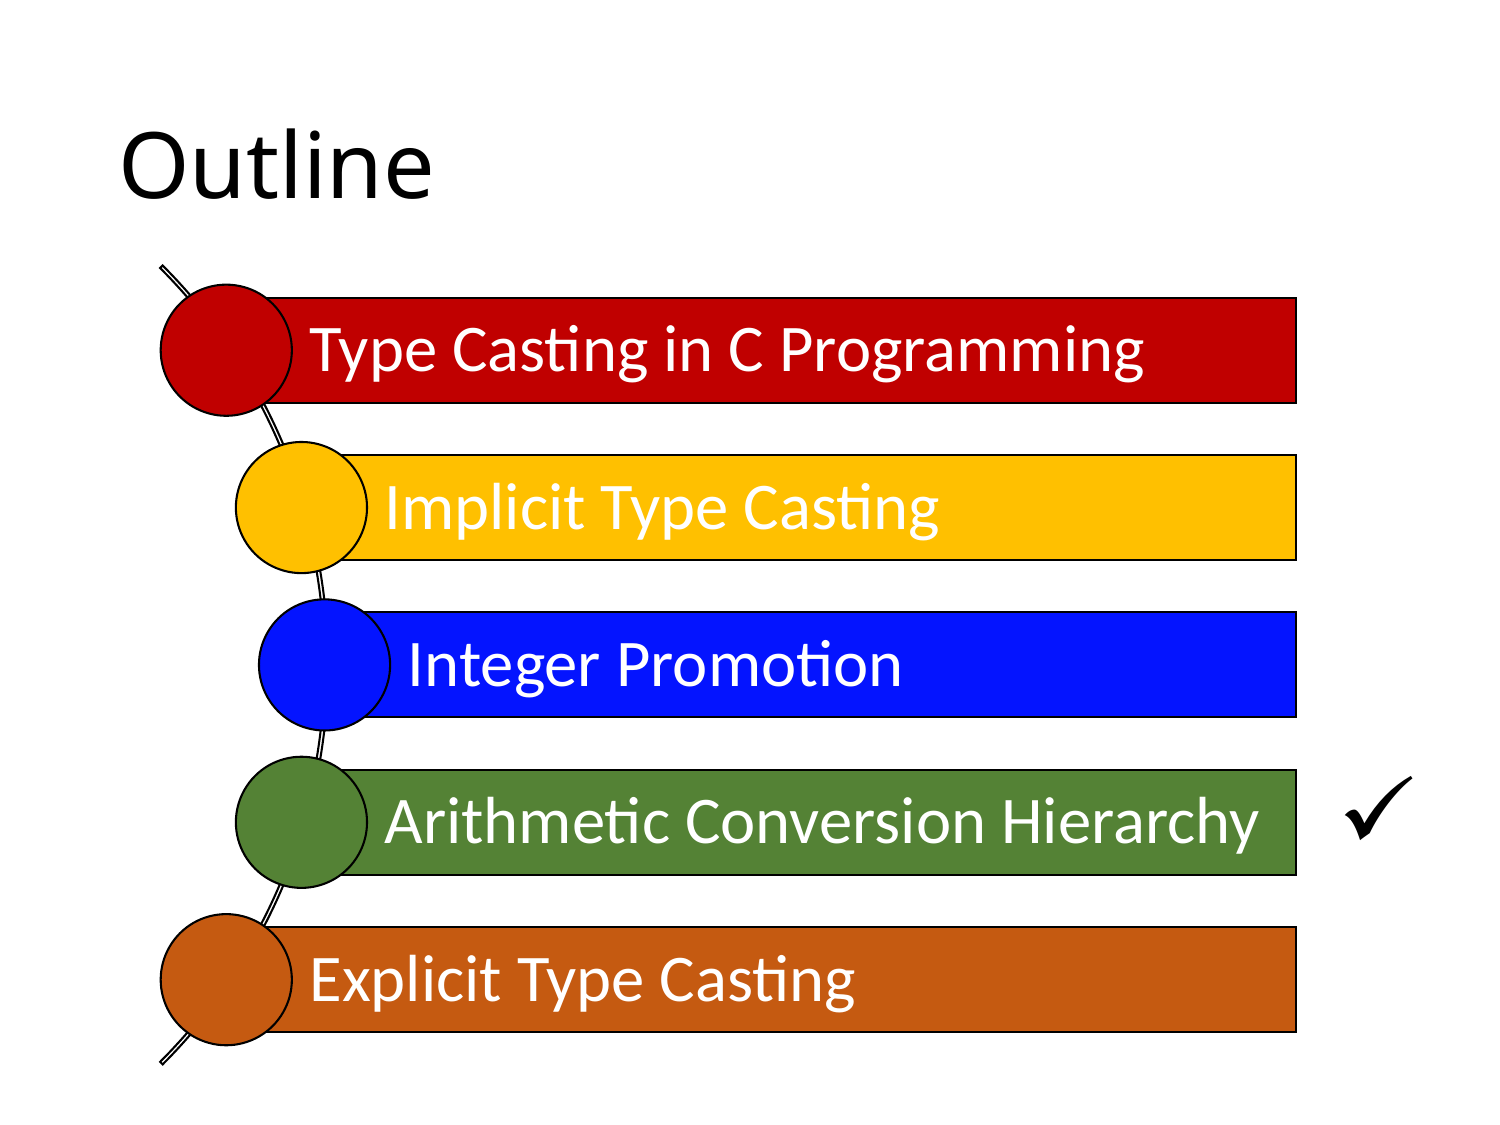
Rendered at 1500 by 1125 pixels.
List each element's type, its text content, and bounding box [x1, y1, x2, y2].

title Outline [103, 59, 1397, 278]
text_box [147, 245, 1308, 1085]
text_box [1322, 762, 1462, 897]
